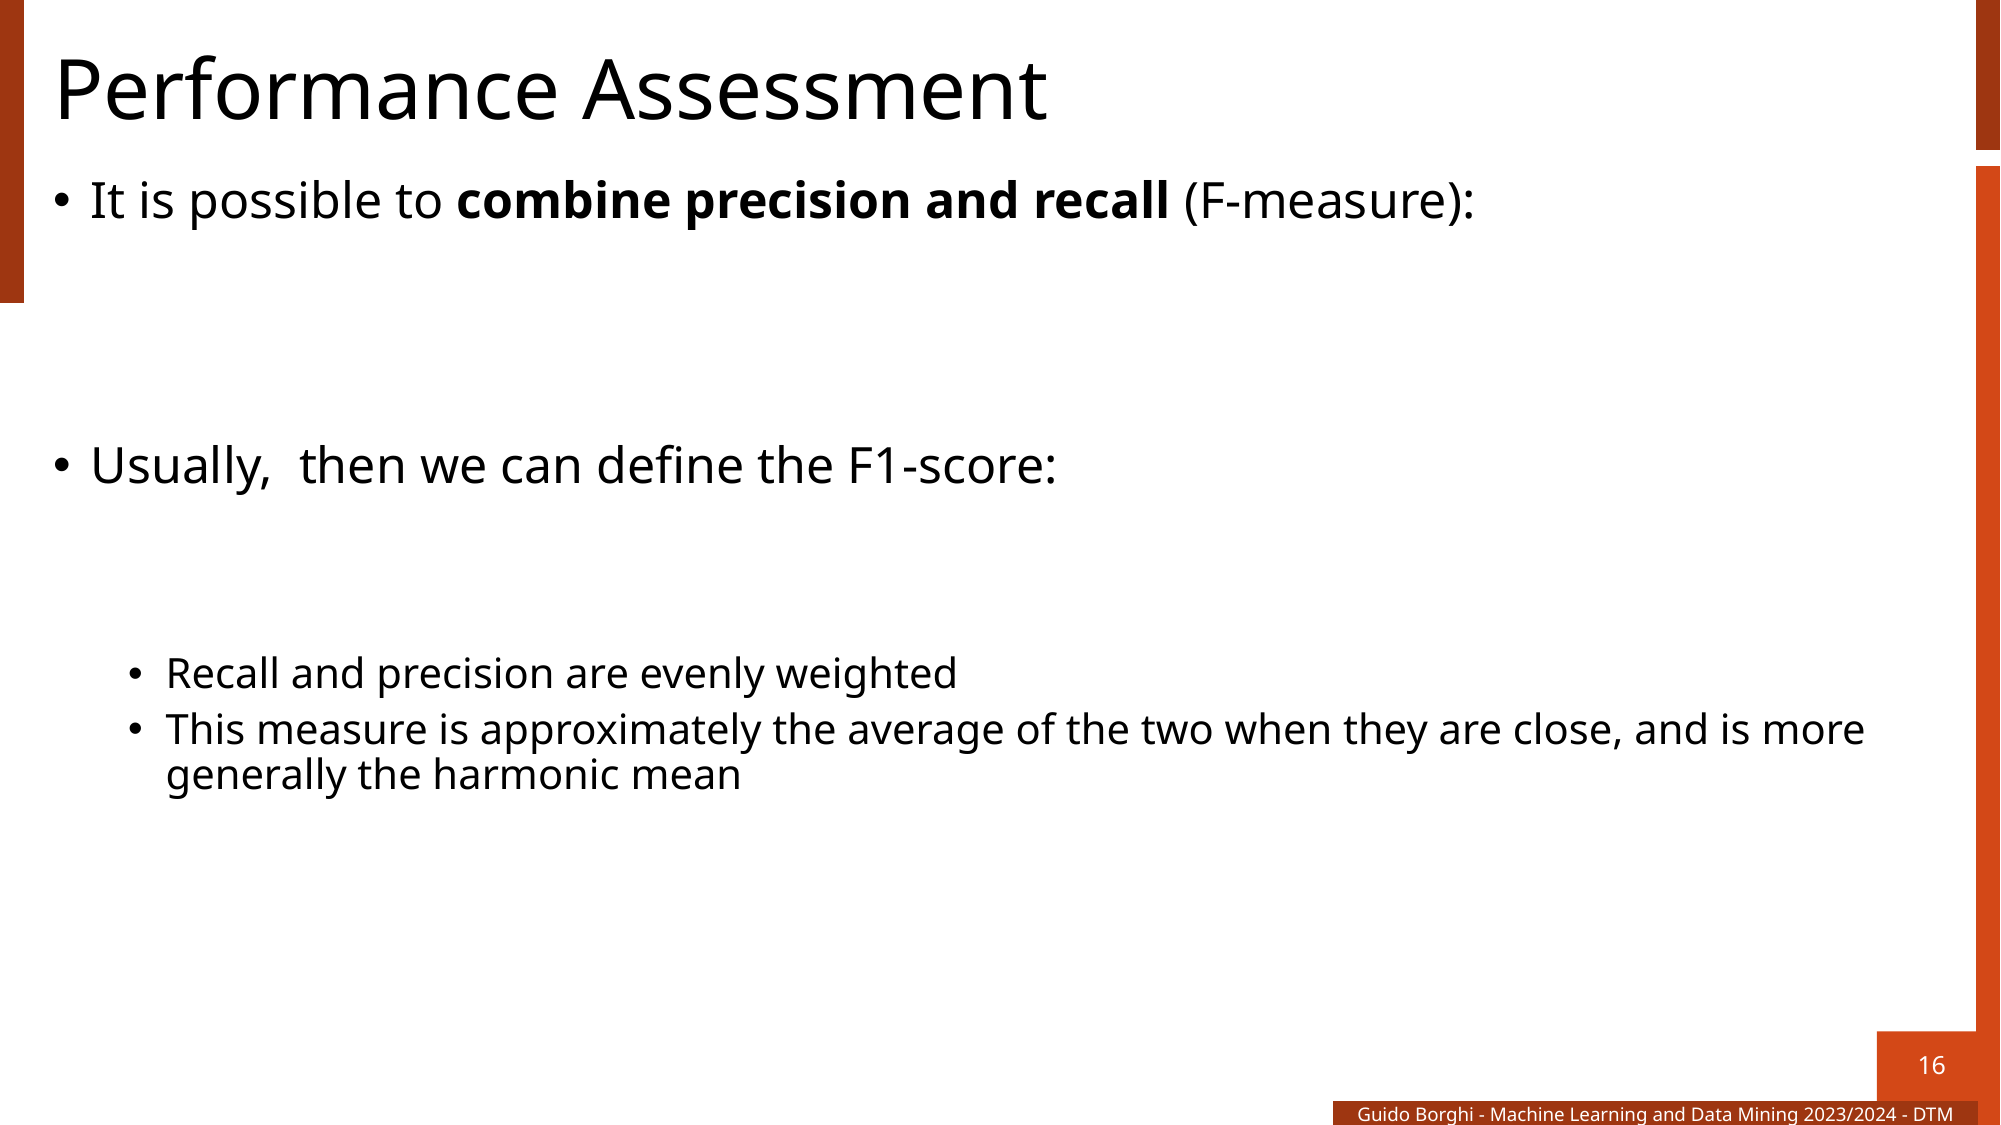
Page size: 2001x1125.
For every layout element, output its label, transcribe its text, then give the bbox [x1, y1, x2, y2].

title Performance Assessment [38, 36, 1952, 150]
slide_number 16 [1876, 1031, 1987, 1103]
